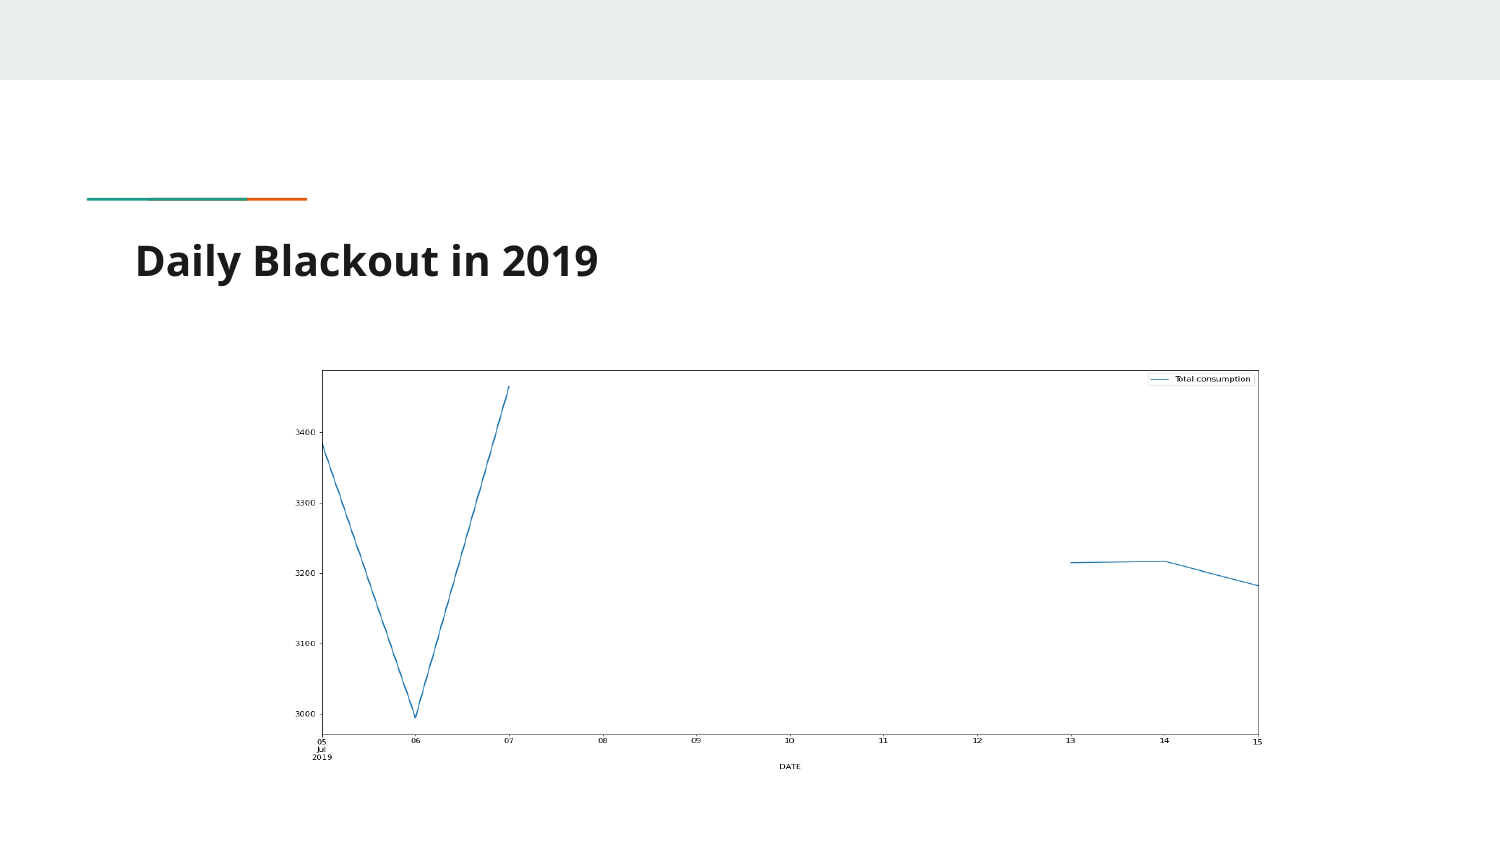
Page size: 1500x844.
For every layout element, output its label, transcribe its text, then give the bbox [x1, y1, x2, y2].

title Daily Blackout in 2019 [119, 216, 1381, 305]
picture [288, 364, 1270, 775]
